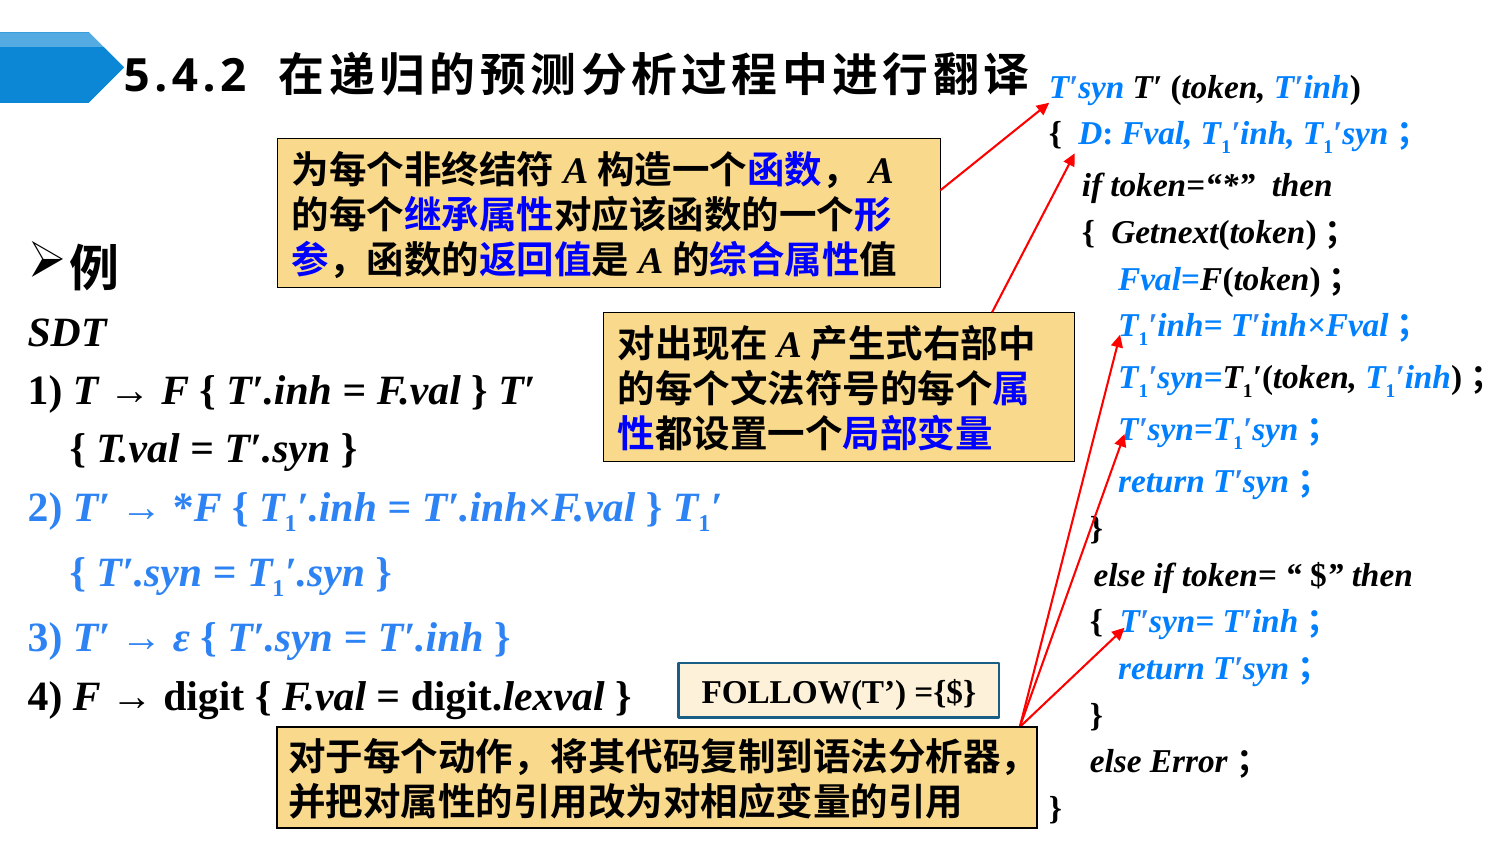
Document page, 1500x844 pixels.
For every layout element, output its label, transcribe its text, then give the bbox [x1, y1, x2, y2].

list T′syn T′ (token, T′inh) { D: Fval, T1′inh, T1′syn； if token=“*” then { Getnext(token)； Fval=F(token)； T1′inh= T′inh×Fval； T1′syn=T1′(token, T1′inh)； T′syn=T1′syn； return T′syn； } else if token= “ $” then { T′syn= T′inh； return T′syn； } else Error； } [1054, 59, 1500, 839]
title 5.4.2 在递归的预测分析过程中进行翻译 [130, 43, 1414, 103]
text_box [0, 31, 125, 104]
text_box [276, 334, 1125, 830]
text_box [602, 153, 1075, 470]
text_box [276, 102, 1050, 290]
text_box 例 SDT 1) T → F { T′.inh = F.val } T′ { T.val = T′.syn } 2) T′ → *F { T1′.inh = T′.inh×F.val } T1′ { T′.syn = T1′.syn } 3) T′ → ε { T′.syn = T′.inh } 4) F → digit { F.val = digit.lexval } [16, 230, 596, 728]
